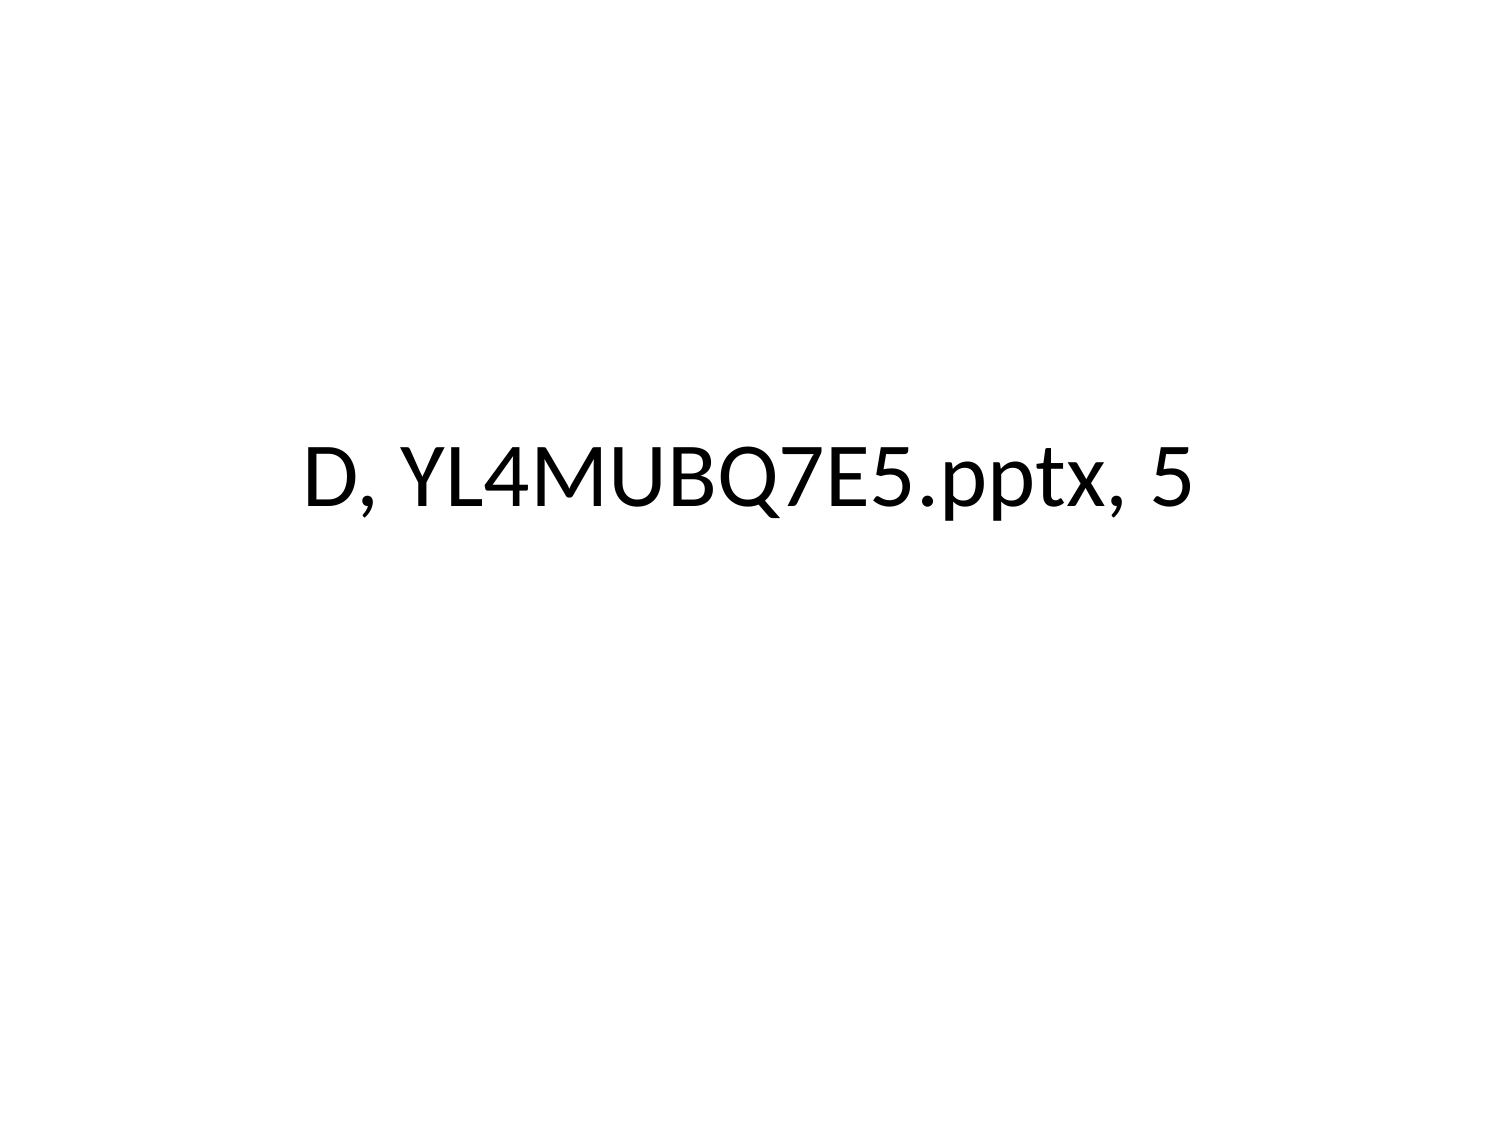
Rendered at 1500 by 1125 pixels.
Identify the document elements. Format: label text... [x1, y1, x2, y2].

title D, YL4MUBQ7E5.pptx, 5 [112, 349, 1388, 591]
